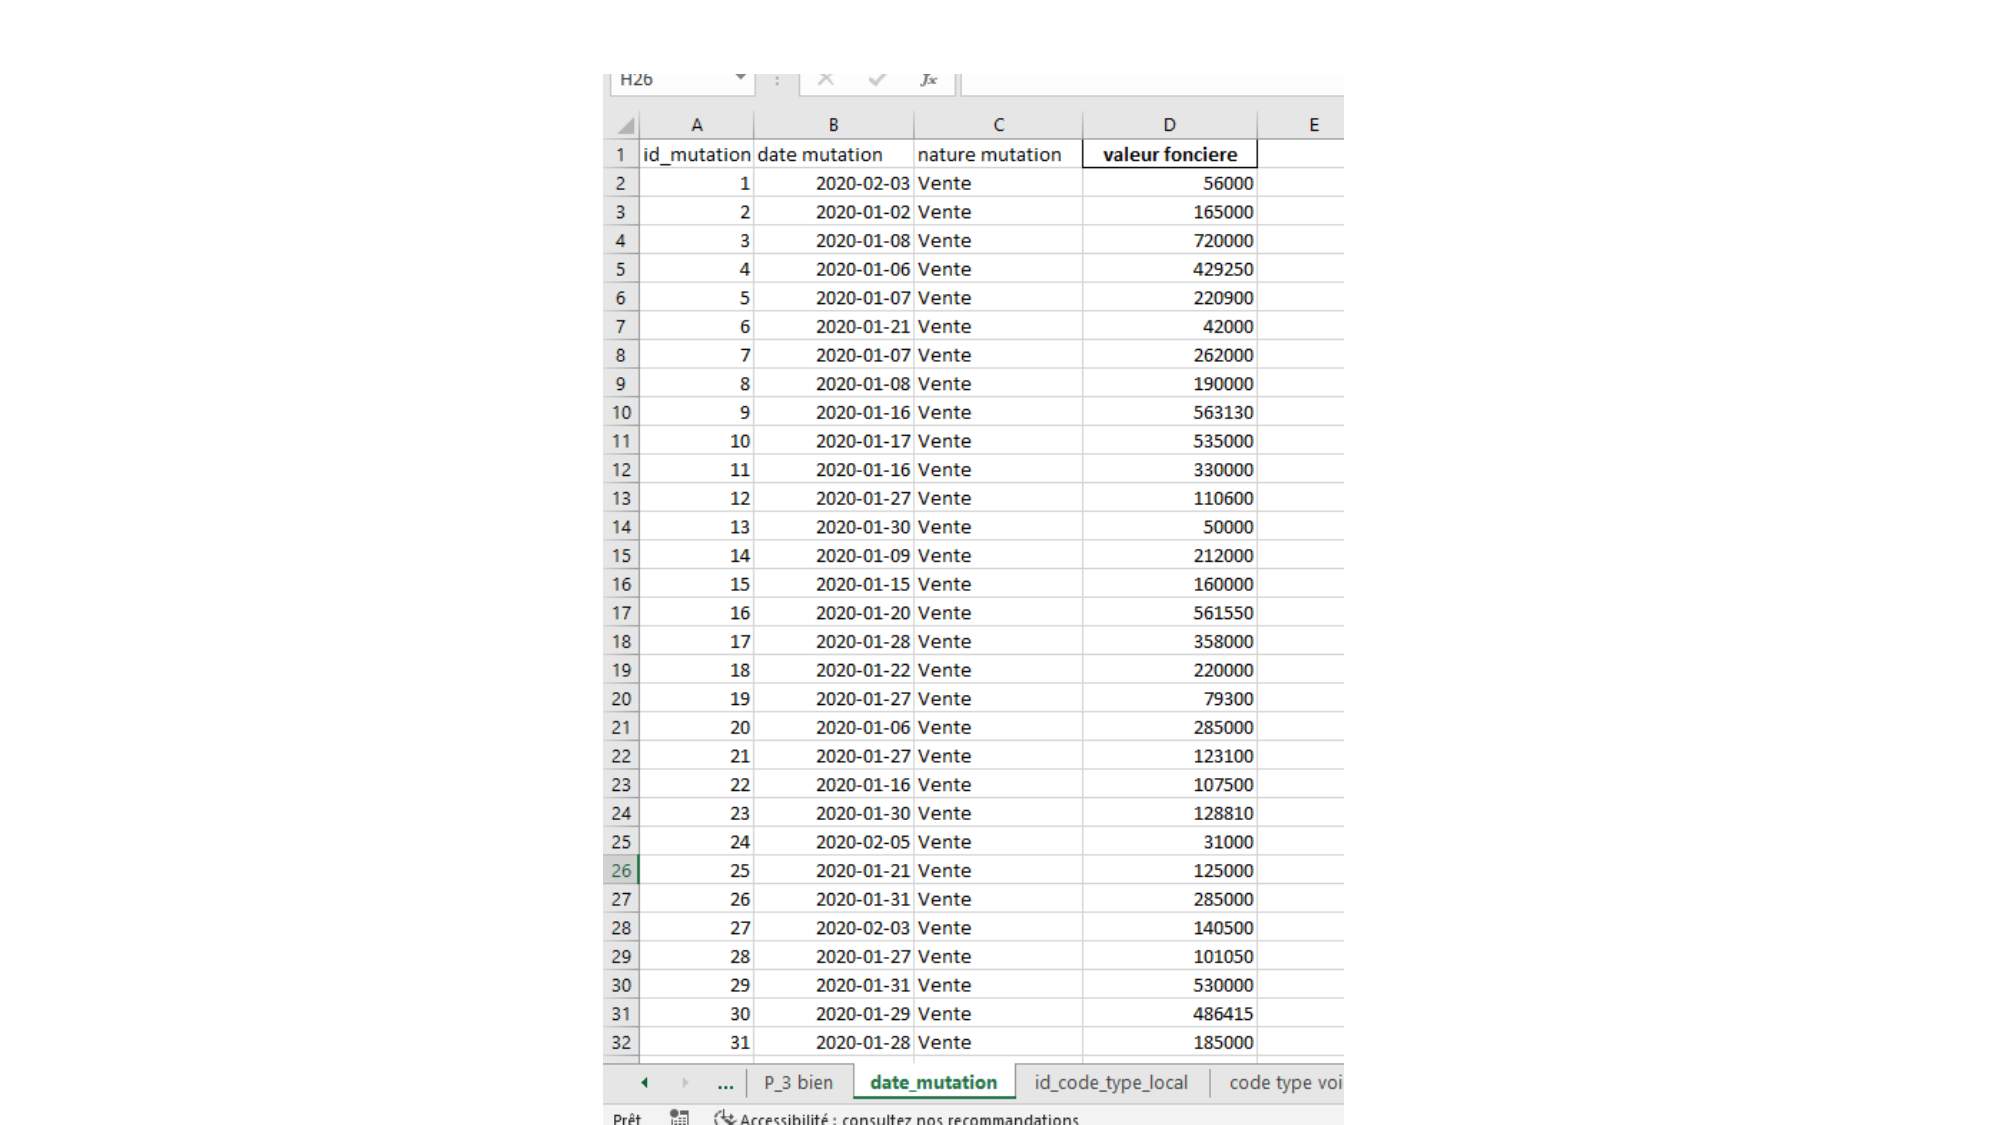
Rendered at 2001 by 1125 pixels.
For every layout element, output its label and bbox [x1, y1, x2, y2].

picture [602, 74, 1344, 1125]
